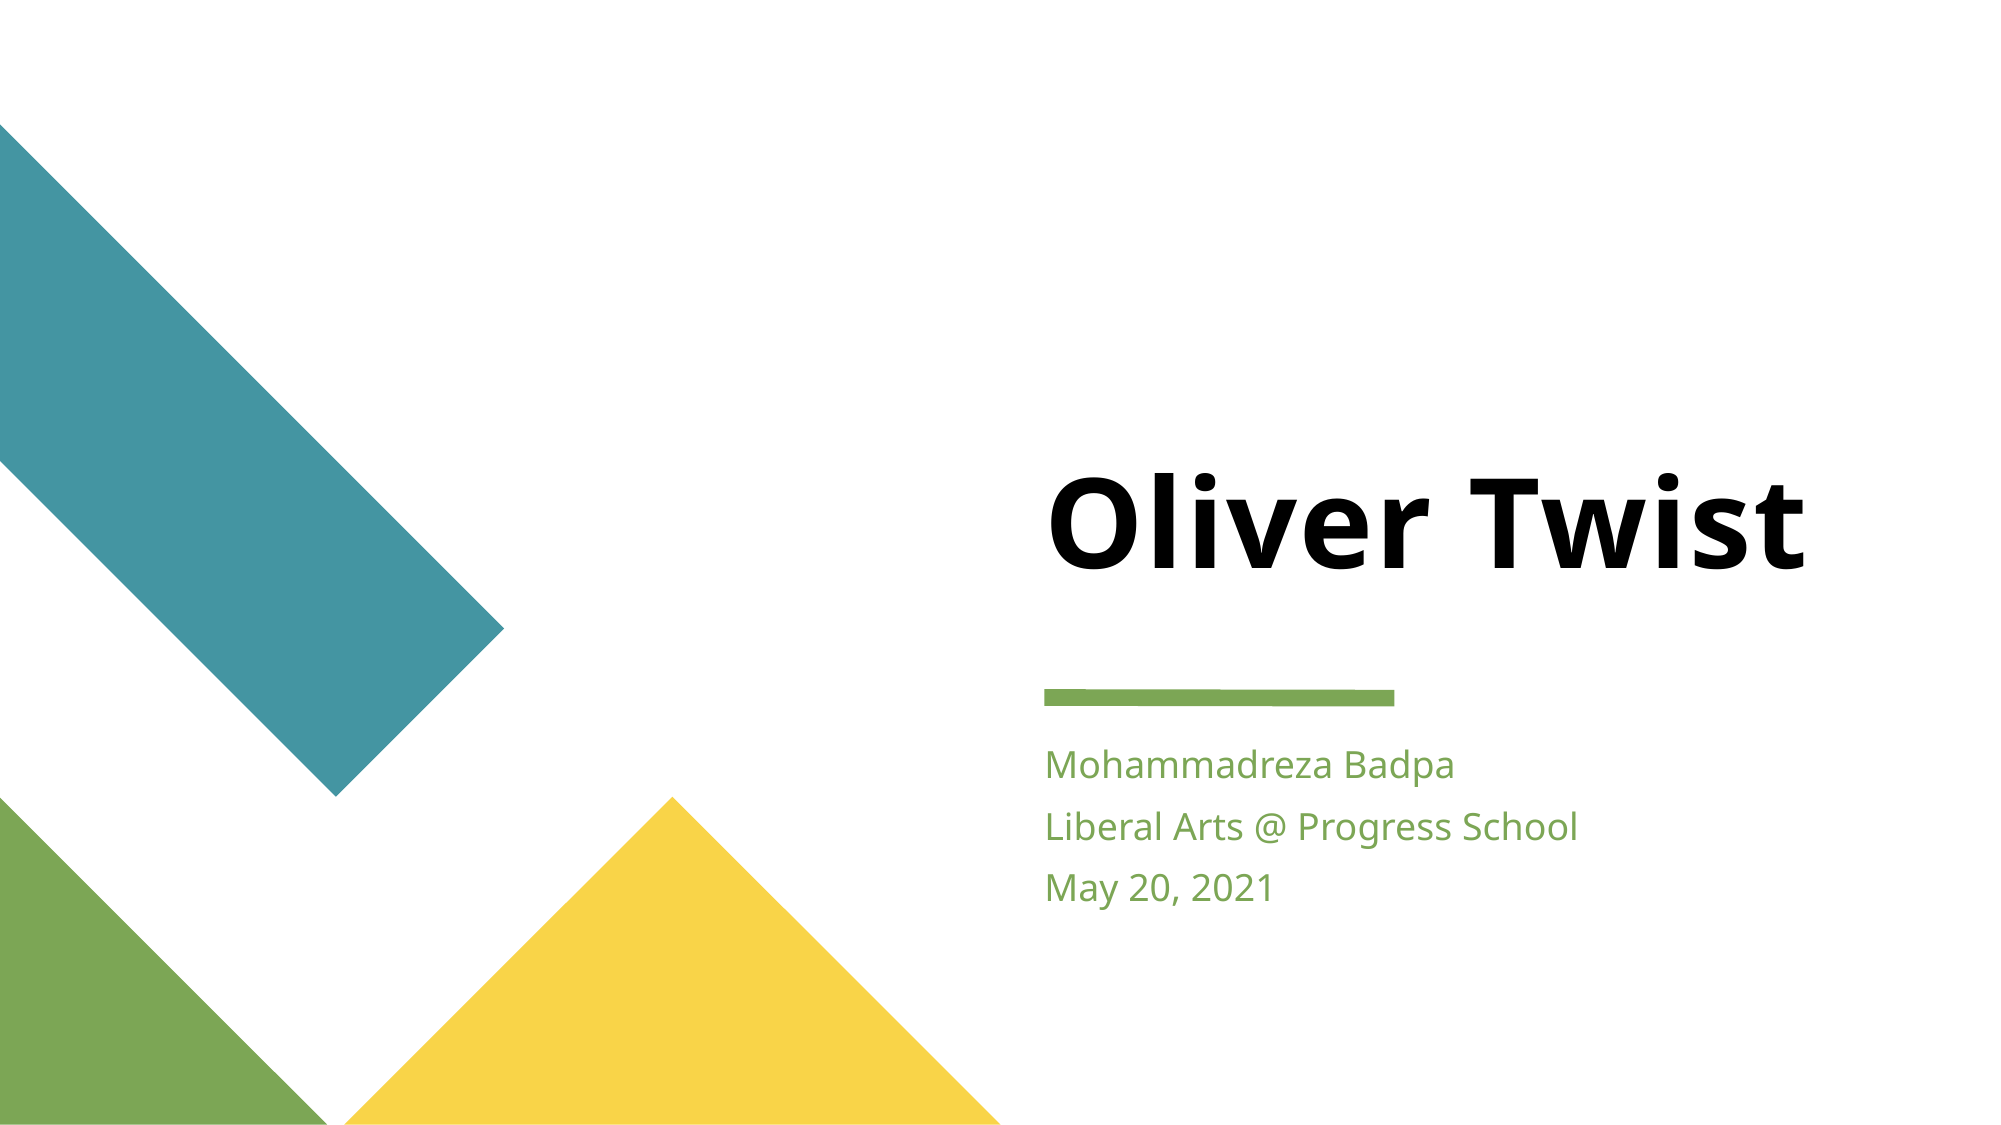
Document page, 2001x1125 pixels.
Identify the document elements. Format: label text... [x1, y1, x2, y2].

title Oliver Twist [1044, 347, 1946, 596]
list Mohammadreza Badpa Liberal Arts @ Progress School May 20, 2021 [1044, 746, 1946, 903]
